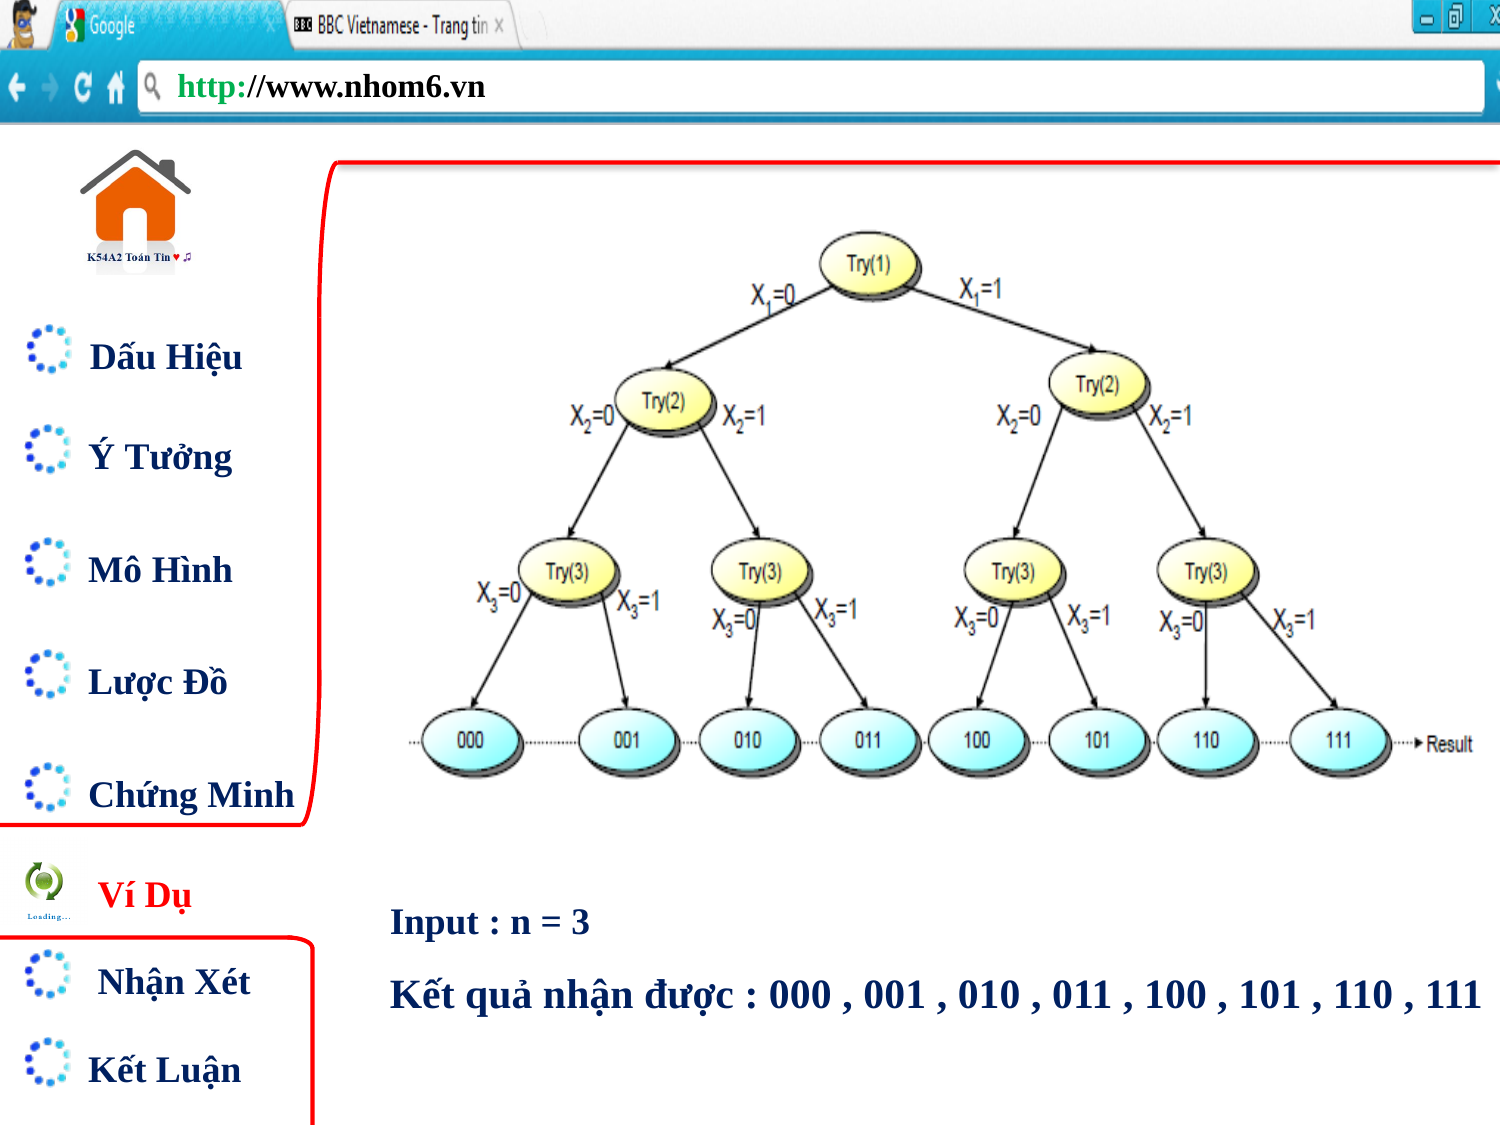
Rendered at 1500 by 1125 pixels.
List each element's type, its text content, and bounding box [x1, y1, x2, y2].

picture [24, 762, 74, 813]
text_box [0, 937, 313, 1125]
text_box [0, 162, 338, 826]
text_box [374, 889, 1500, 1026]
picture [74, 139, 201, 276]
picture [0, 837, 88, 926]
picture [0, 0, 1500, 126]
picture [399, 224, 1500, 813]
picture [24, 537, 74, 588]
text_box Ví Dụ [91, 862, 286, 923]
text_box [337, 160, 1500, 165]
